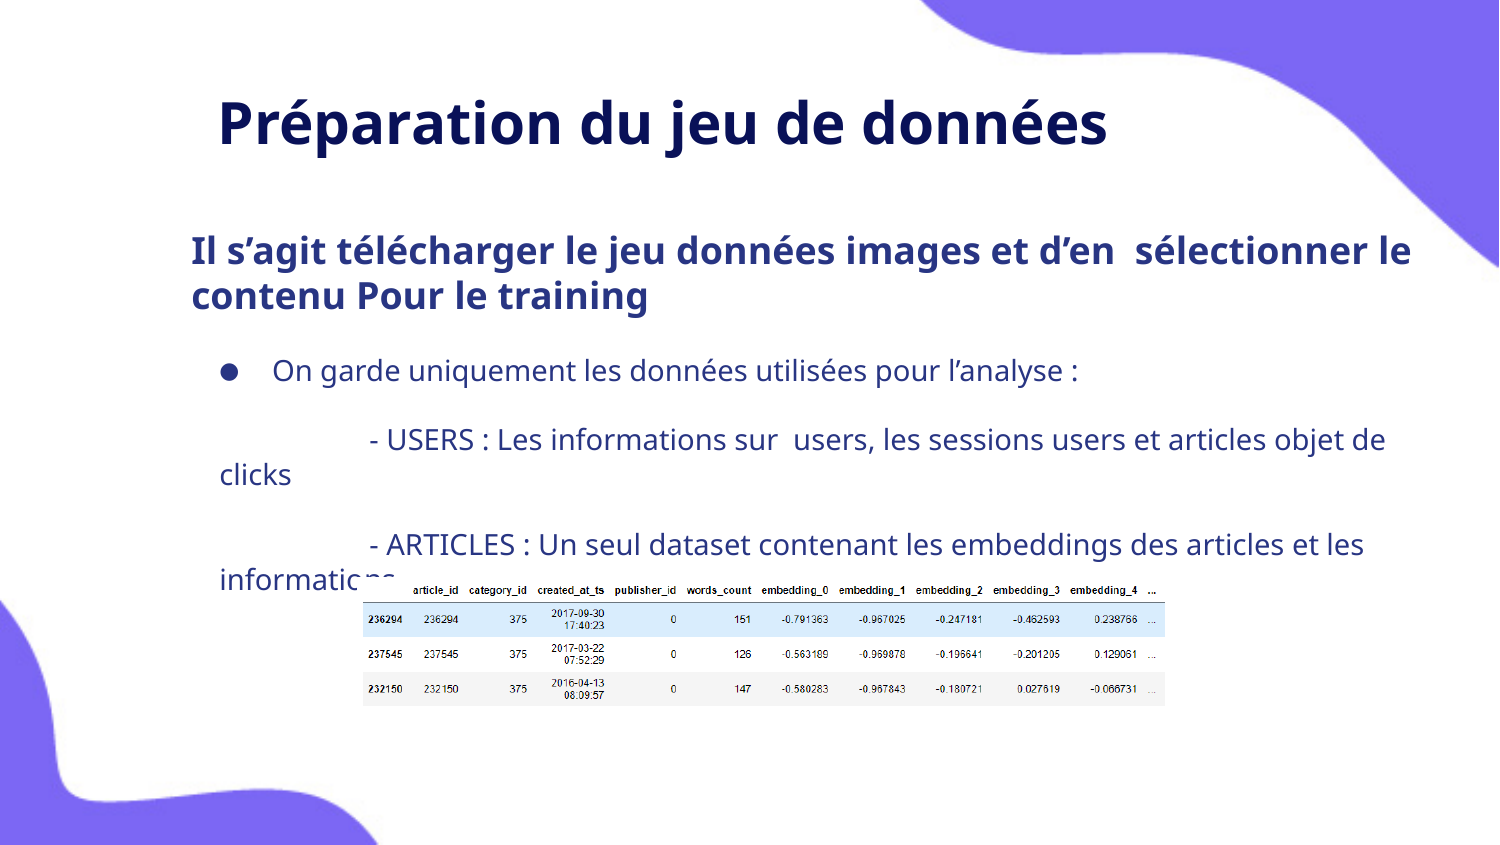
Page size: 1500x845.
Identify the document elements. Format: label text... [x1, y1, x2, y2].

picture [0, 0, 1499, 845]
text_box Il s’agit télécharger le jeu données images et d’en sélectionner le contenu Pour le training On garde uniquement les données utilisées pour l’analyse : - USERS : Les informations sur users, les sessions users et articles objet de clicks - ARTICLES : Un seul dataset contenant les embeddings des articles et les informations sur les catégories d’articles : [176, 211, 1481, 845]
picture [356, 576, 1165, 713]
text_box Préparation du jeu de données [124, 85, 1187, 212]
